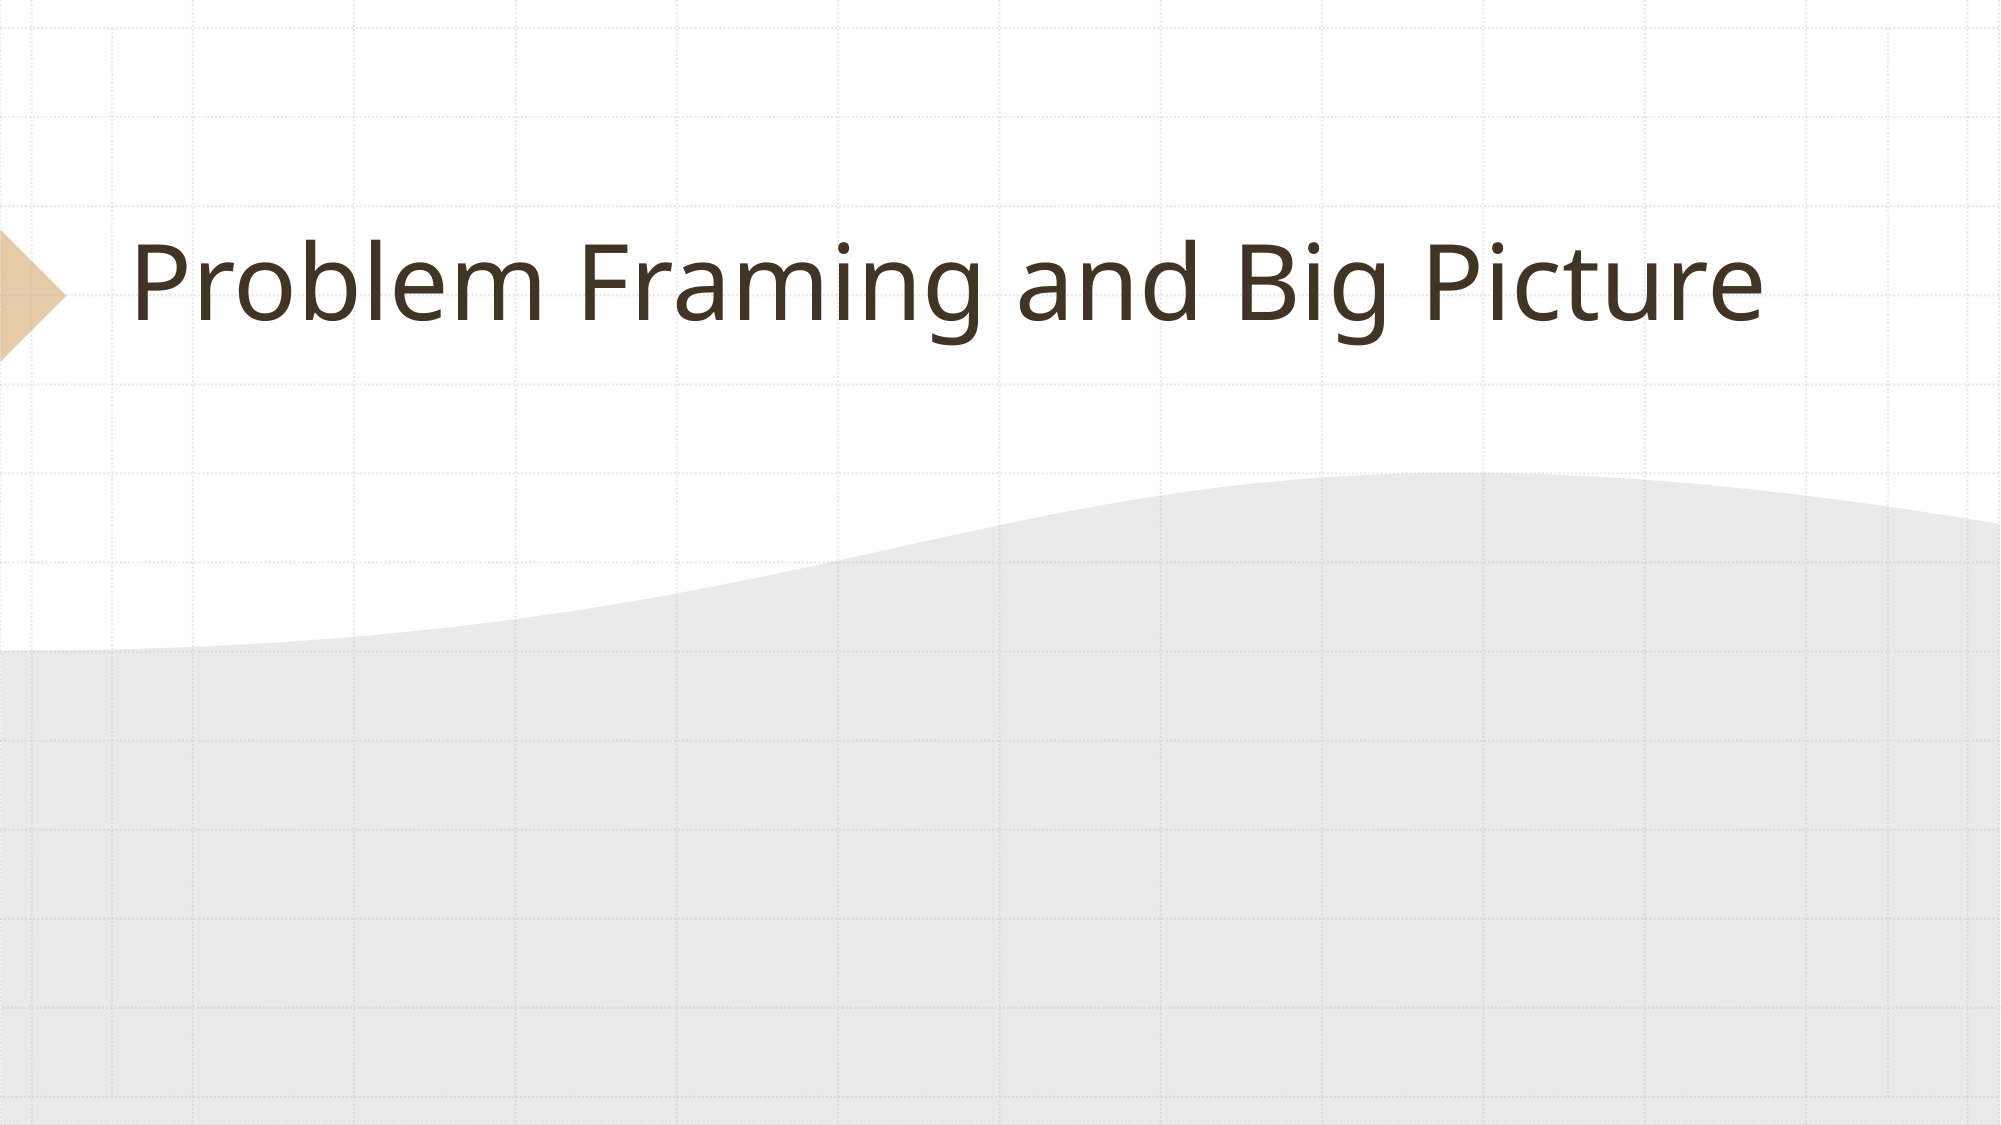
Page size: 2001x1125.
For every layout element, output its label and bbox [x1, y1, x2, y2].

text_box [0, 0, 2000, 1125]
